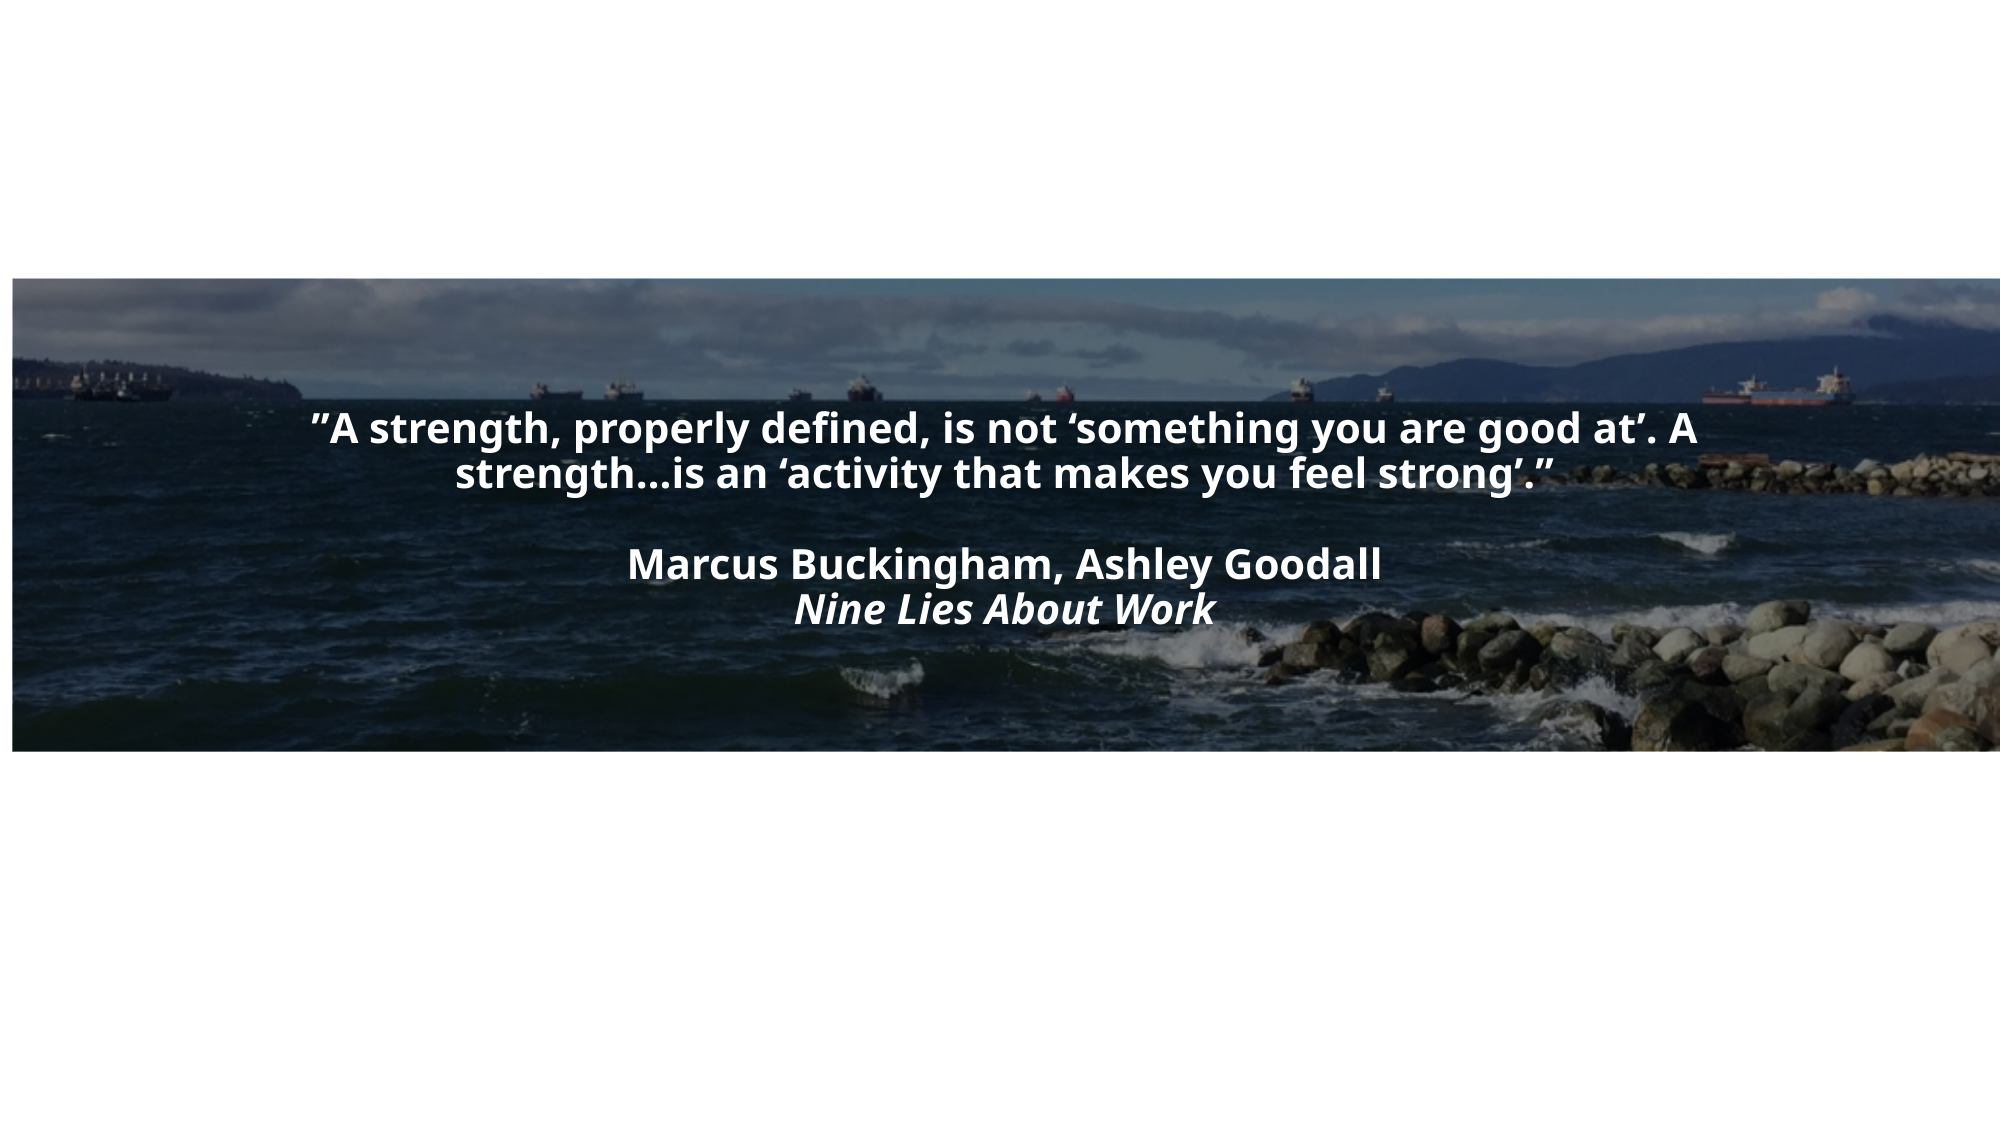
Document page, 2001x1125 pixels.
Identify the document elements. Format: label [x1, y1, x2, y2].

text_box [12, 278, 2000, 752]
